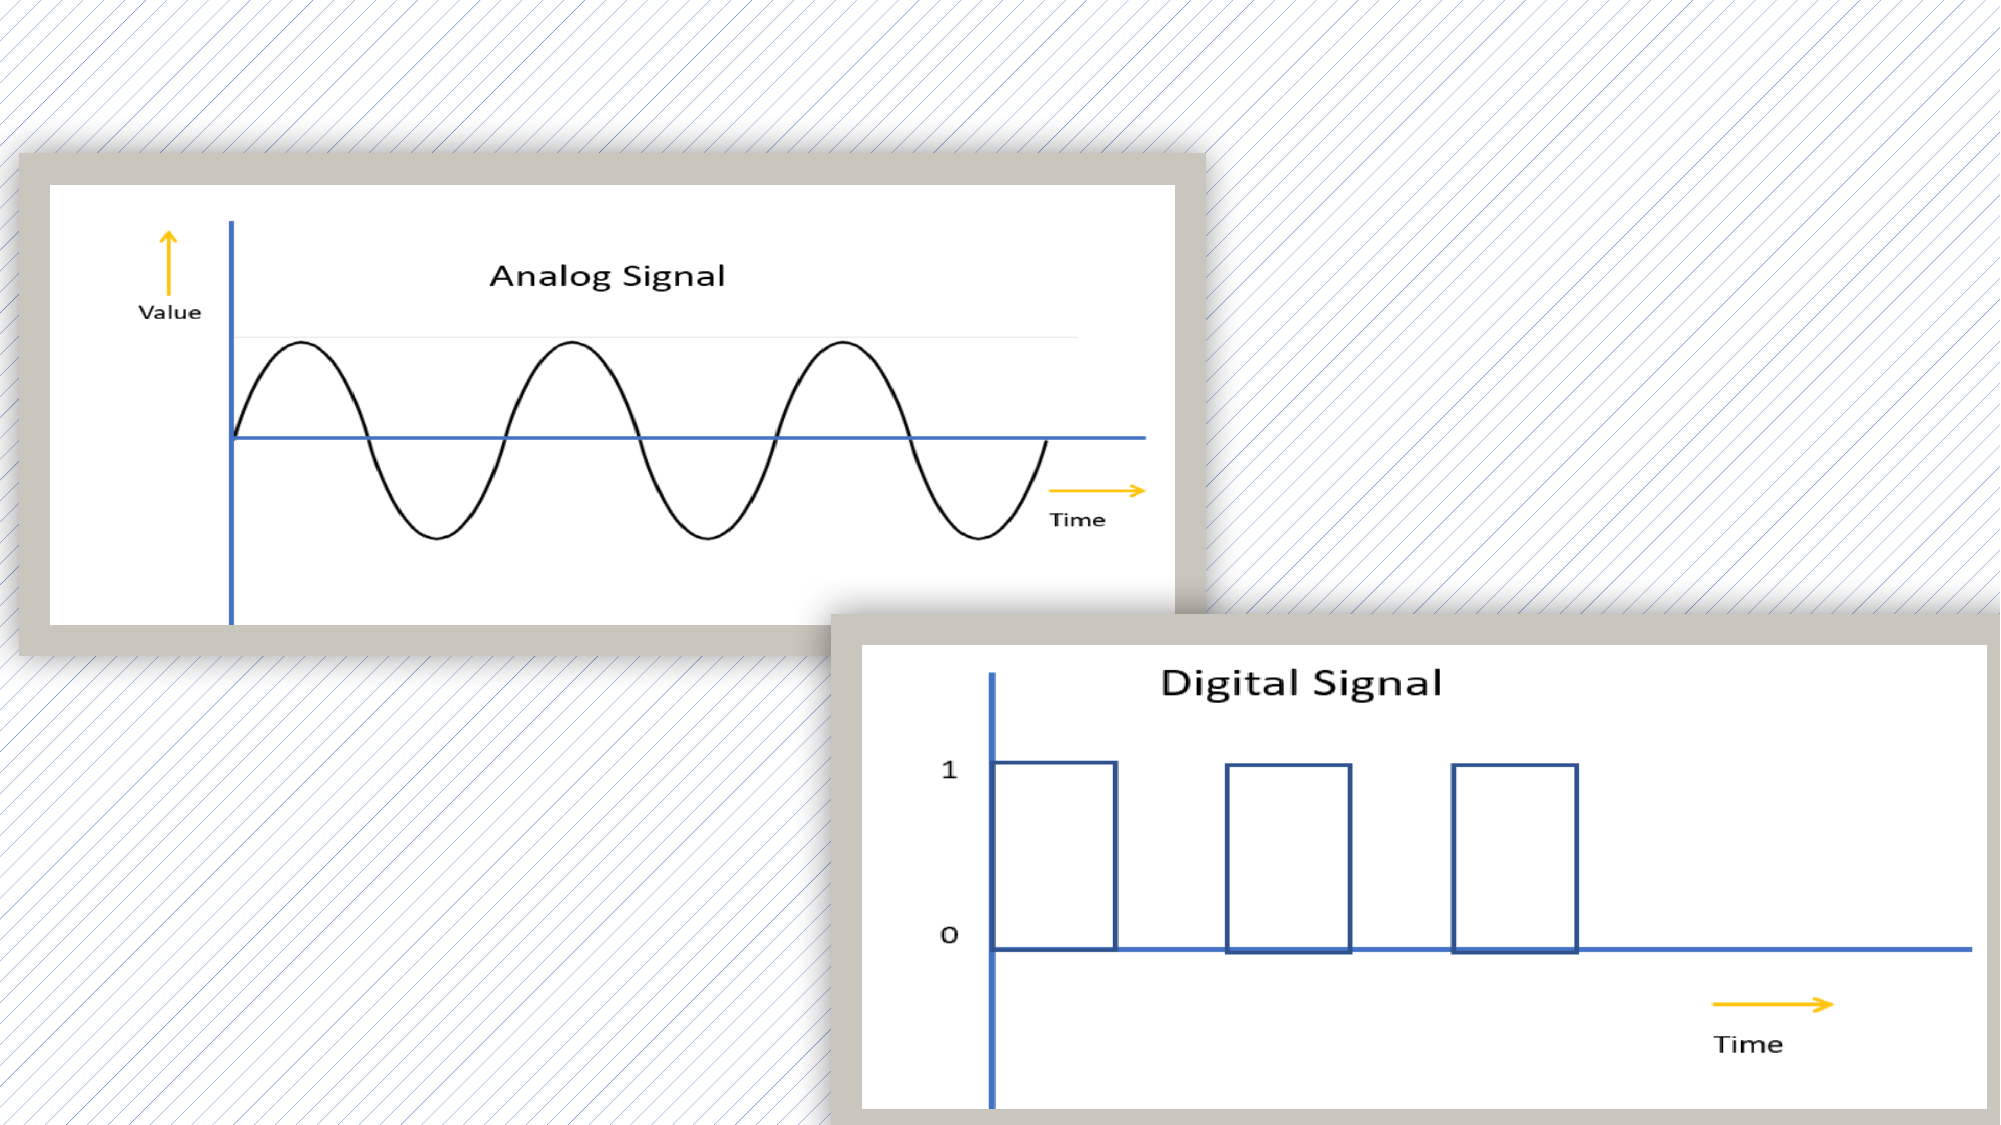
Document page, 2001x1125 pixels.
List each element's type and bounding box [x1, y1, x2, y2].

picture [861, 644, 1987, 1109]
picture [49, 184, 1175, 625]
